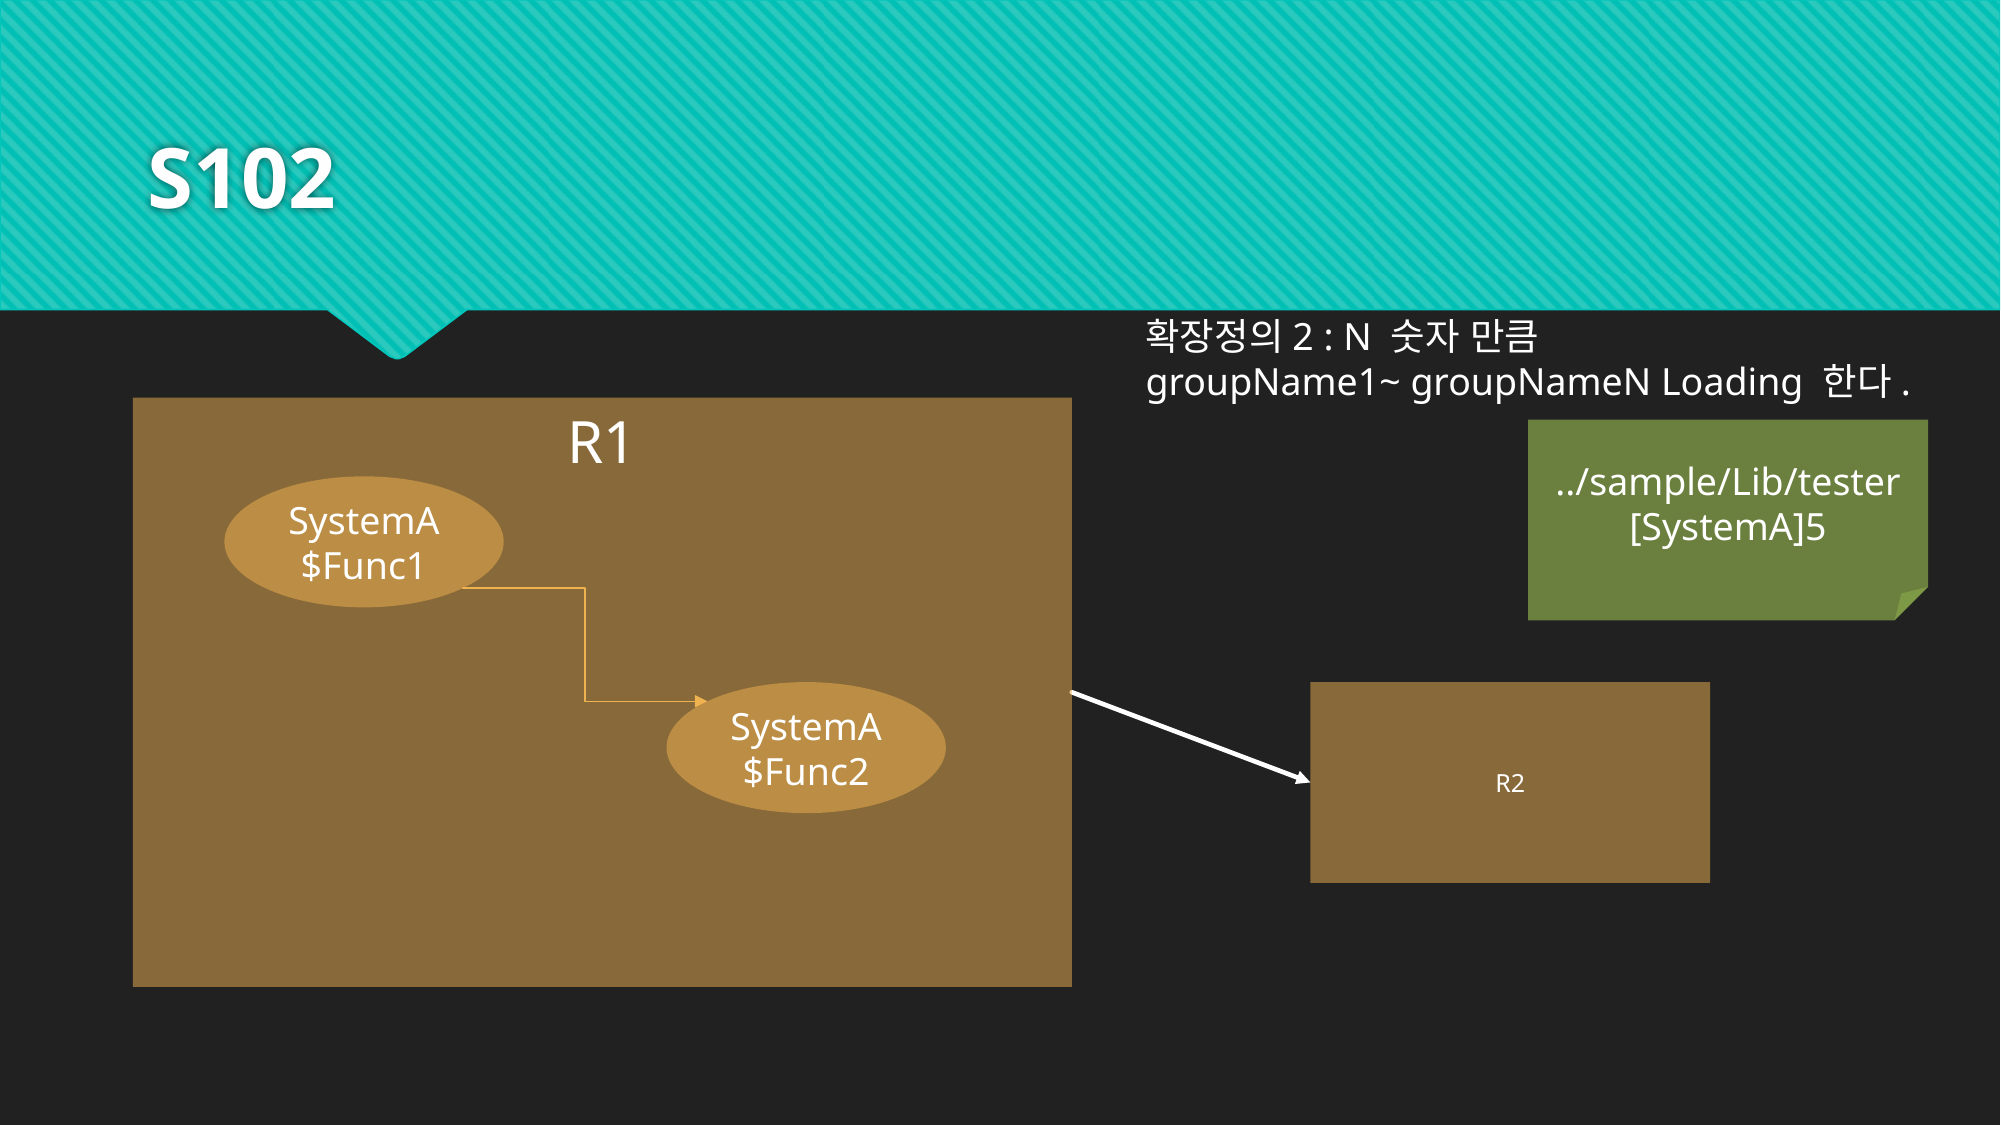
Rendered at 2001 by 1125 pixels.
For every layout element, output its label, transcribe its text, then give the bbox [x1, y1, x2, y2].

text_box ../sample/Lib/tester [SystemA]5 [1528, 419, 1929, 621]
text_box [132, 397, 1073, 988]
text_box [1073, 691, 1311, 783]
title S102 [132, 73, 1868, 233]
text_box R2 [1310, 682, 1711, 883]
text_box 확장정의2 : N 숫자 만큼 groupName1~ groupNameN Loading 한다. [1130, 305, 1926, 411]
